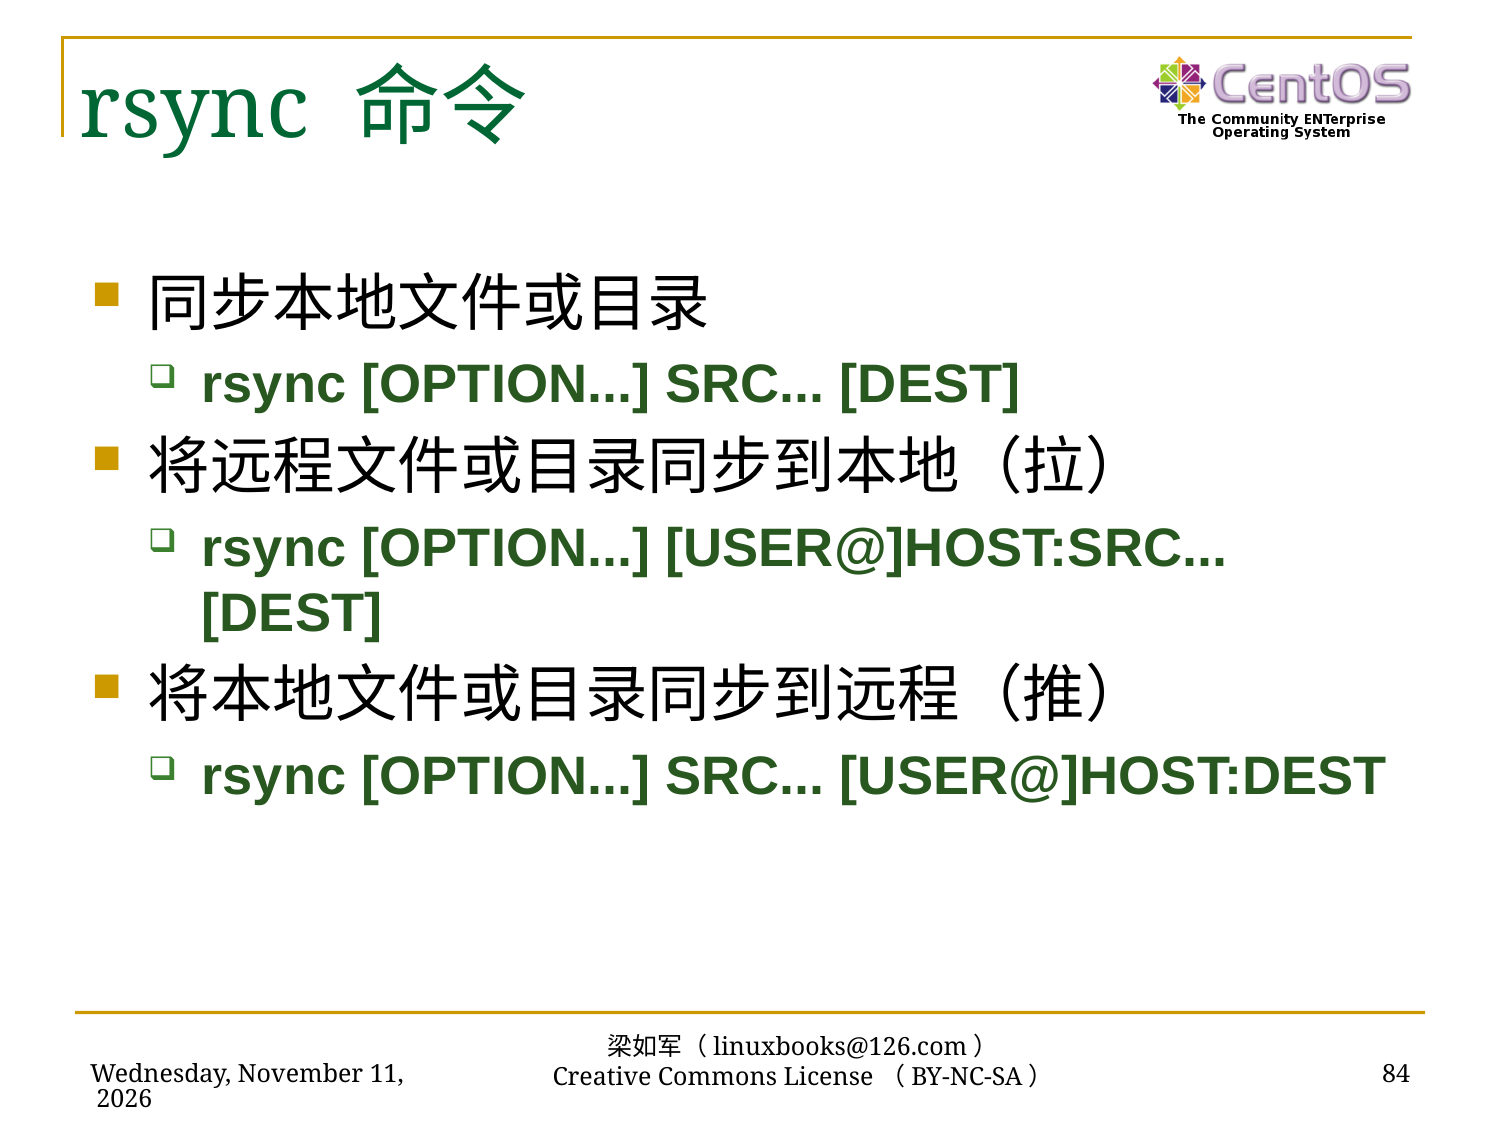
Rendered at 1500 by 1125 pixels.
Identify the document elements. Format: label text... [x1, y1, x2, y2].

list 同步本地文件或目录 rsync [OPTION...] SRC... [DEST] 将远程文件或目录同步到本地（拉） rsync [OPTION...] [USER@]HOST:SRC... [DEST] 将本地文件或目录同步到远程（推） rsync [OPTION...] SRC... [USER@]HOST:DEST [76, 255, 1426, 1006]
slide_number 84 [1074, 1023, 1426, 1100]
title rsync 命令 [64, 42, 1416, 173]
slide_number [74, 1023, 426, 1100]
footer 梁如军（linuxbooks@126.com） Creative Commons License（BY-NC-SA） [359, 1022, 1247, 1099]
